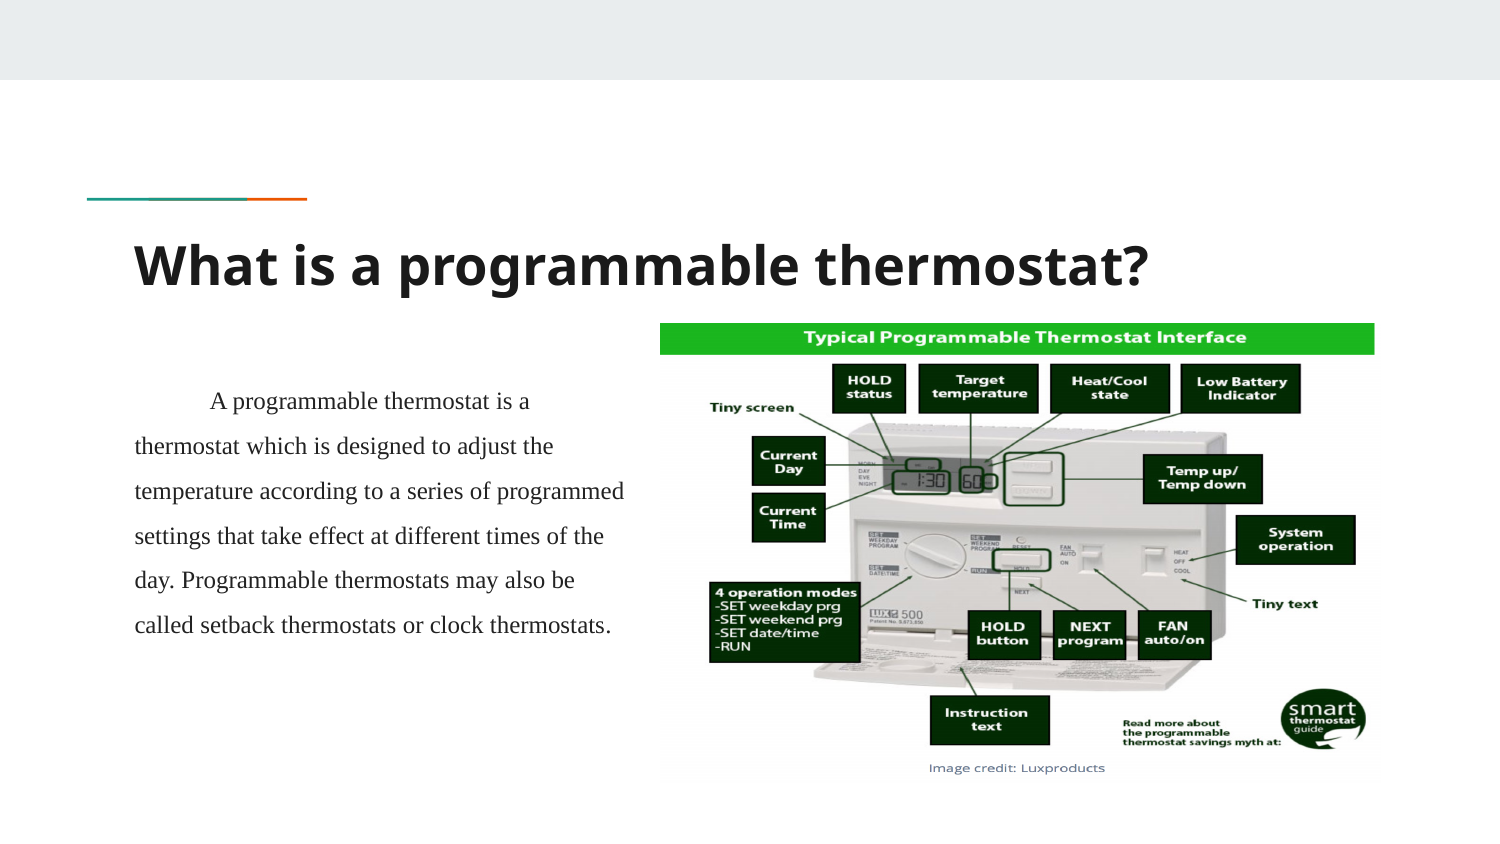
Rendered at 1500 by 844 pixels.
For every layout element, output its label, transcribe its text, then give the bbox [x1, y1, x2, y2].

list A programmable thermostat is a thermostat which is designed to adjust the temperature according to a series of programmed settings that take effect at different times of the day. Programmable thermostats may also be called setback thermostats or clock thermostats. [119, 354, 644, 752]
title What is a programmable thermostat? [119, 216, 1381, 305]
picture [659, 323, 1382, 783]
